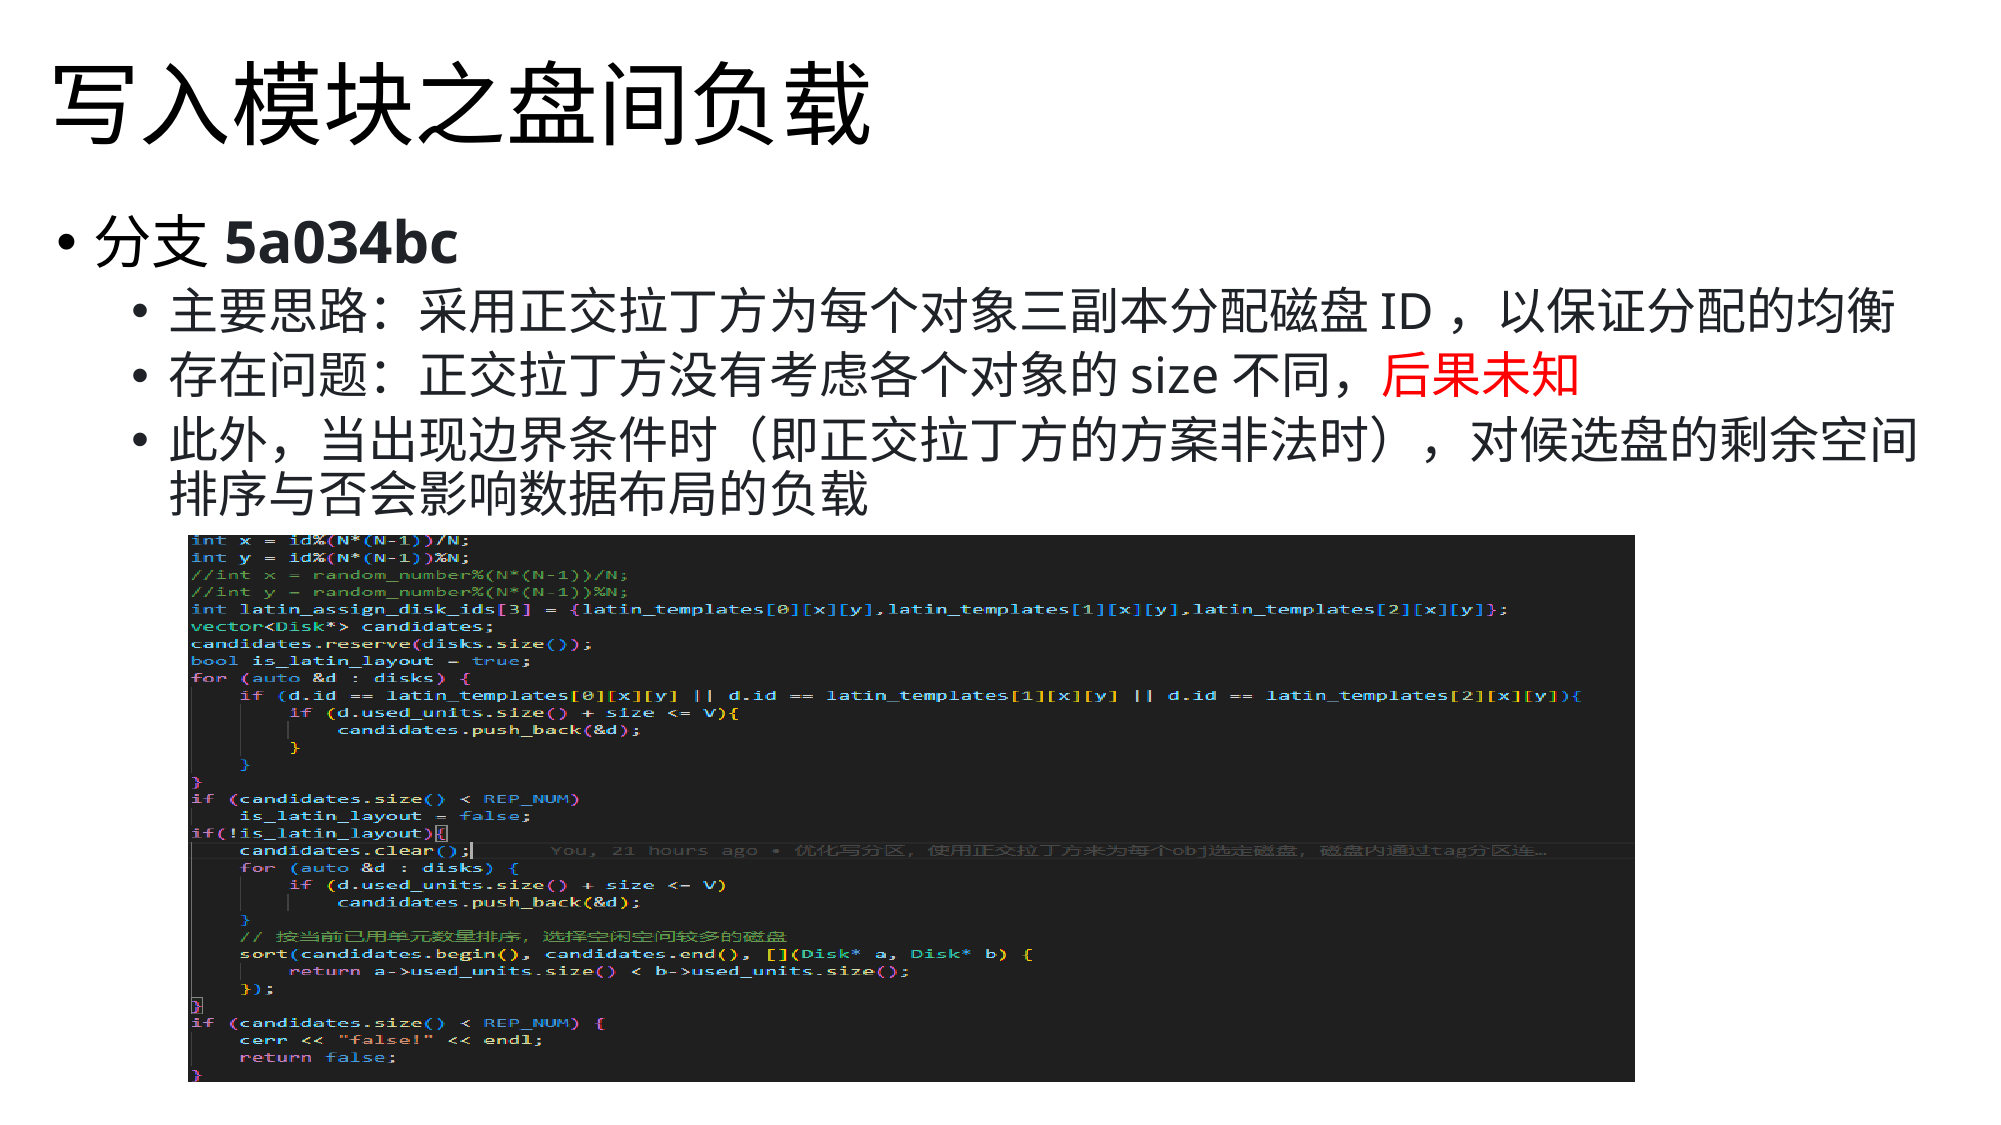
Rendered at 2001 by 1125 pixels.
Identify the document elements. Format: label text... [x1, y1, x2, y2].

picture [188, 535, 1635, 1082]
list 分支5a034bc 主要思路：采用正交拉丁方为每个对象三副本分配磁盘ID，以保证分配的均衡 存在问题：正交拉丁方没有考虑各个对象的size不同，后果未知 此外，当出现边界条件时（即正交拉丁方的方案非法时），对候选盘的剩余空间排序与否会影响数据布局的负载 [41, 205, 1974, 920]
title 写入模块之盘间负载 [33, 0, 1759, 218]
